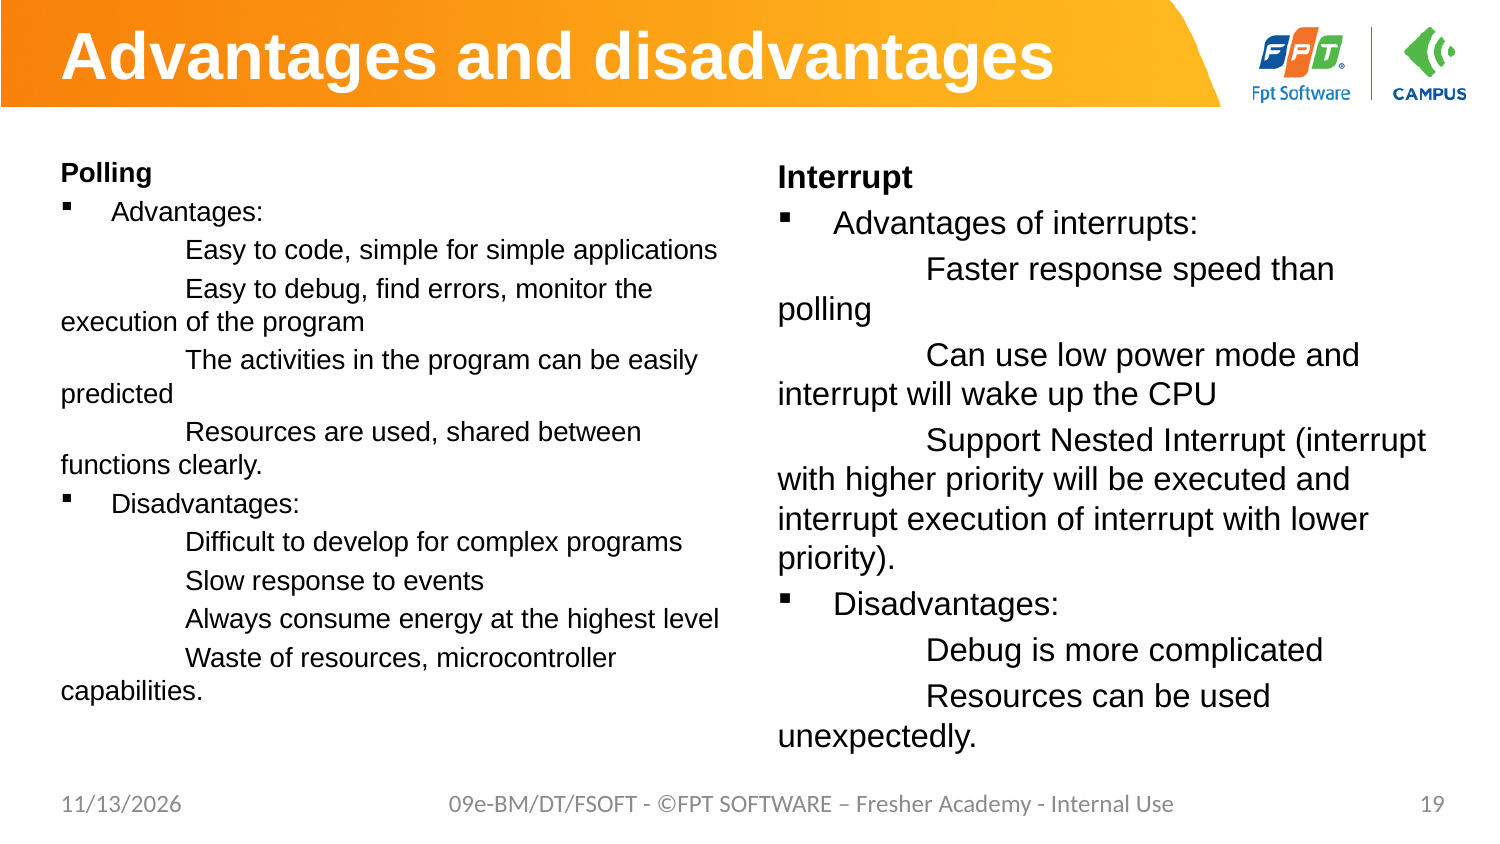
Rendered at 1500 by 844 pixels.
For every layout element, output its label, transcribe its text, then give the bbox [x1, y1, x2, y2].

title Advantages and disadvantages [45, 0, 1176, 106]
picture [1, 0, 1499, 844]
list Polling Advantages: Easy to code, simple for simple applications Easy to debug, find errors, monitor the execution of the program The activities in the program can be easily predicted Resources are used, shared between functions clearly. Disadvantages: Difficult to develop for complex programs Slow response to events Always consume energy at the highest level Waste of resources, microcontroller capabilities. [45, 147, 738, 767]
slide_number 19 [1350, 782, 1461, 827]
footer 09e-BM/DT/FSOFT - ©FPT SOFTWARE – Fresher Academy - Internal Use [289, 782, 1335, 827]
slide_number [45, 782, 270, 827]
text_box Interrupt Advantages of interrupts: Faster response speed than polling Can use low power mode and interrupt will wake up the CPU Support Nested Interrupt (interrupt with higher priority will be executed and interrupt execution of interrupt with lower priority). Disadvantages: Debug is more complicated Resources can be used unexpectedly. [762, 148, 1455, 767]
